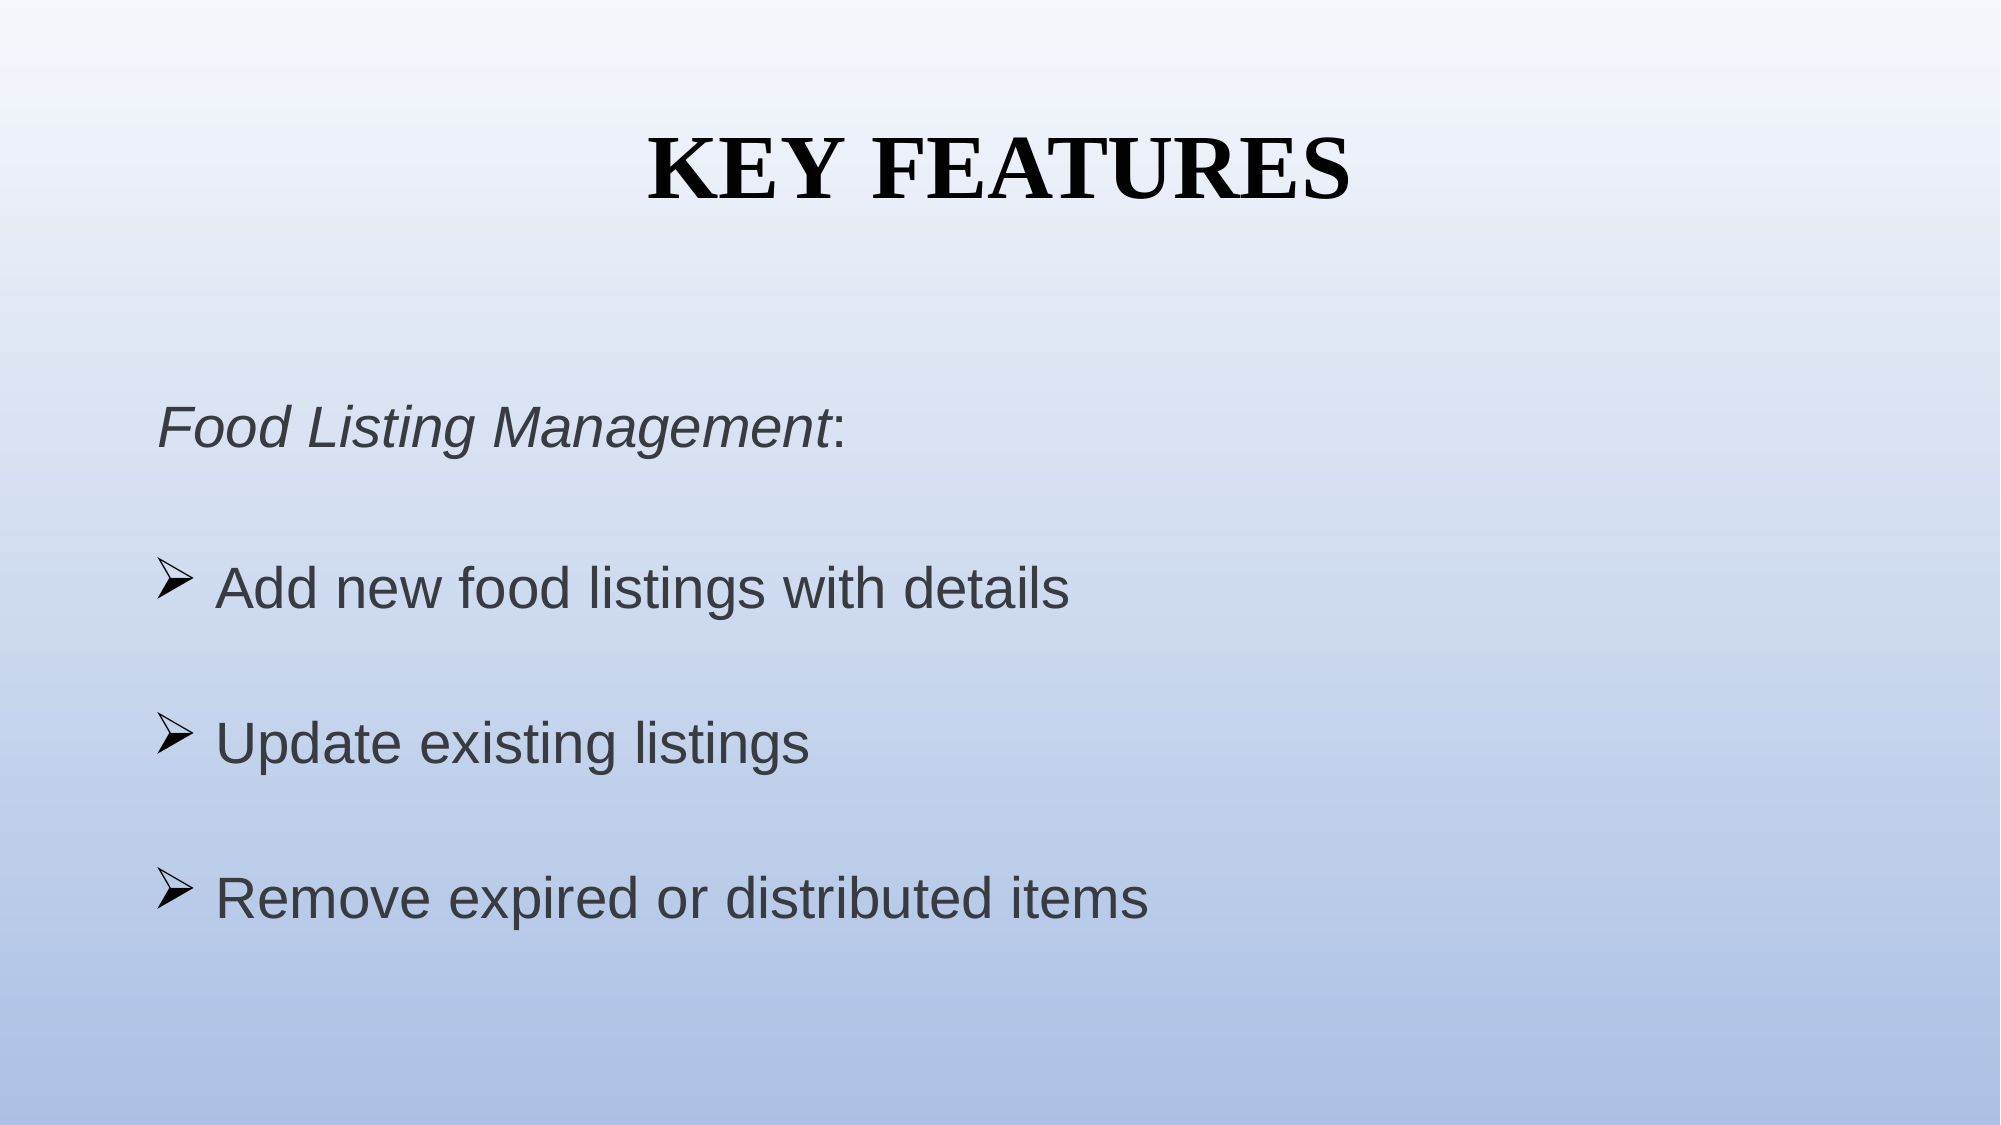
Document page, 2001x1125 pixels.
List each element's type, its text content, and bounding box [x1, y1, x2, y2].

title KEY FEATURES [137, 59, 1863, 278]
list Food Listing Management: Add new food listings with details Update existing listings Remove expired or distributed items [137, 299, 1863, 1014]
